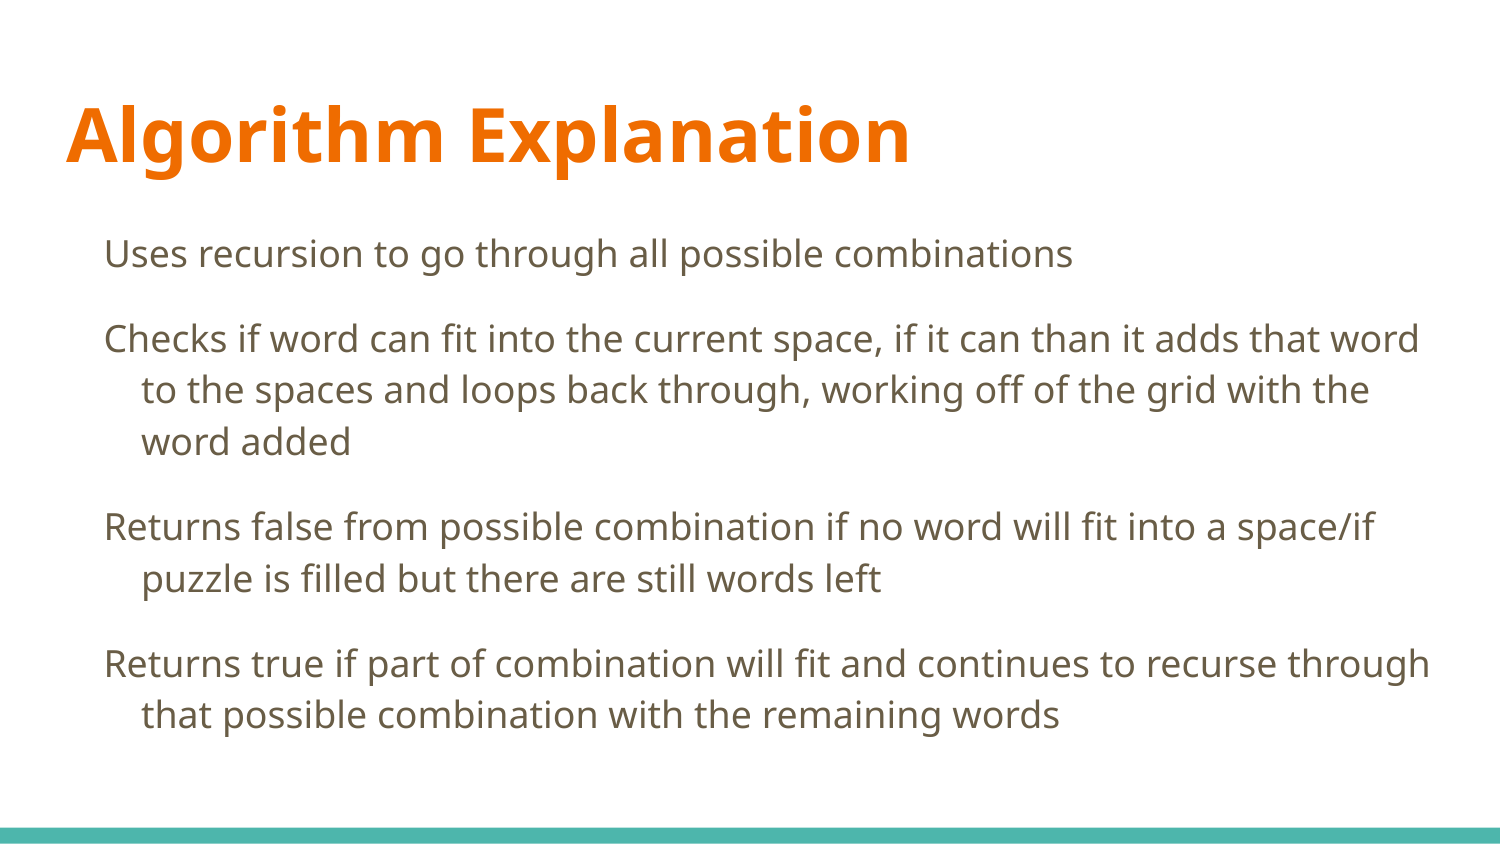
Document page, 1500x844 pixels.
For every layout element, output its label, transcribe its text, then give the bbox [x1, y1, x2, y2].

title Algorithm Explanation [51, 72, 1449, 189]
list Uses recursion to go through all possible combinations Checks if word can fit into the current space, if it can than it adds that word to the spaces and loops back through, working off of the grid with the word added Returns false from possible combination if no word will fit into a space/if puzzle is filled but there are still words left Returns true if part of combination will fit and continues to recurse through that possible combination with the remaining words [51, 207, 1449, 750]
